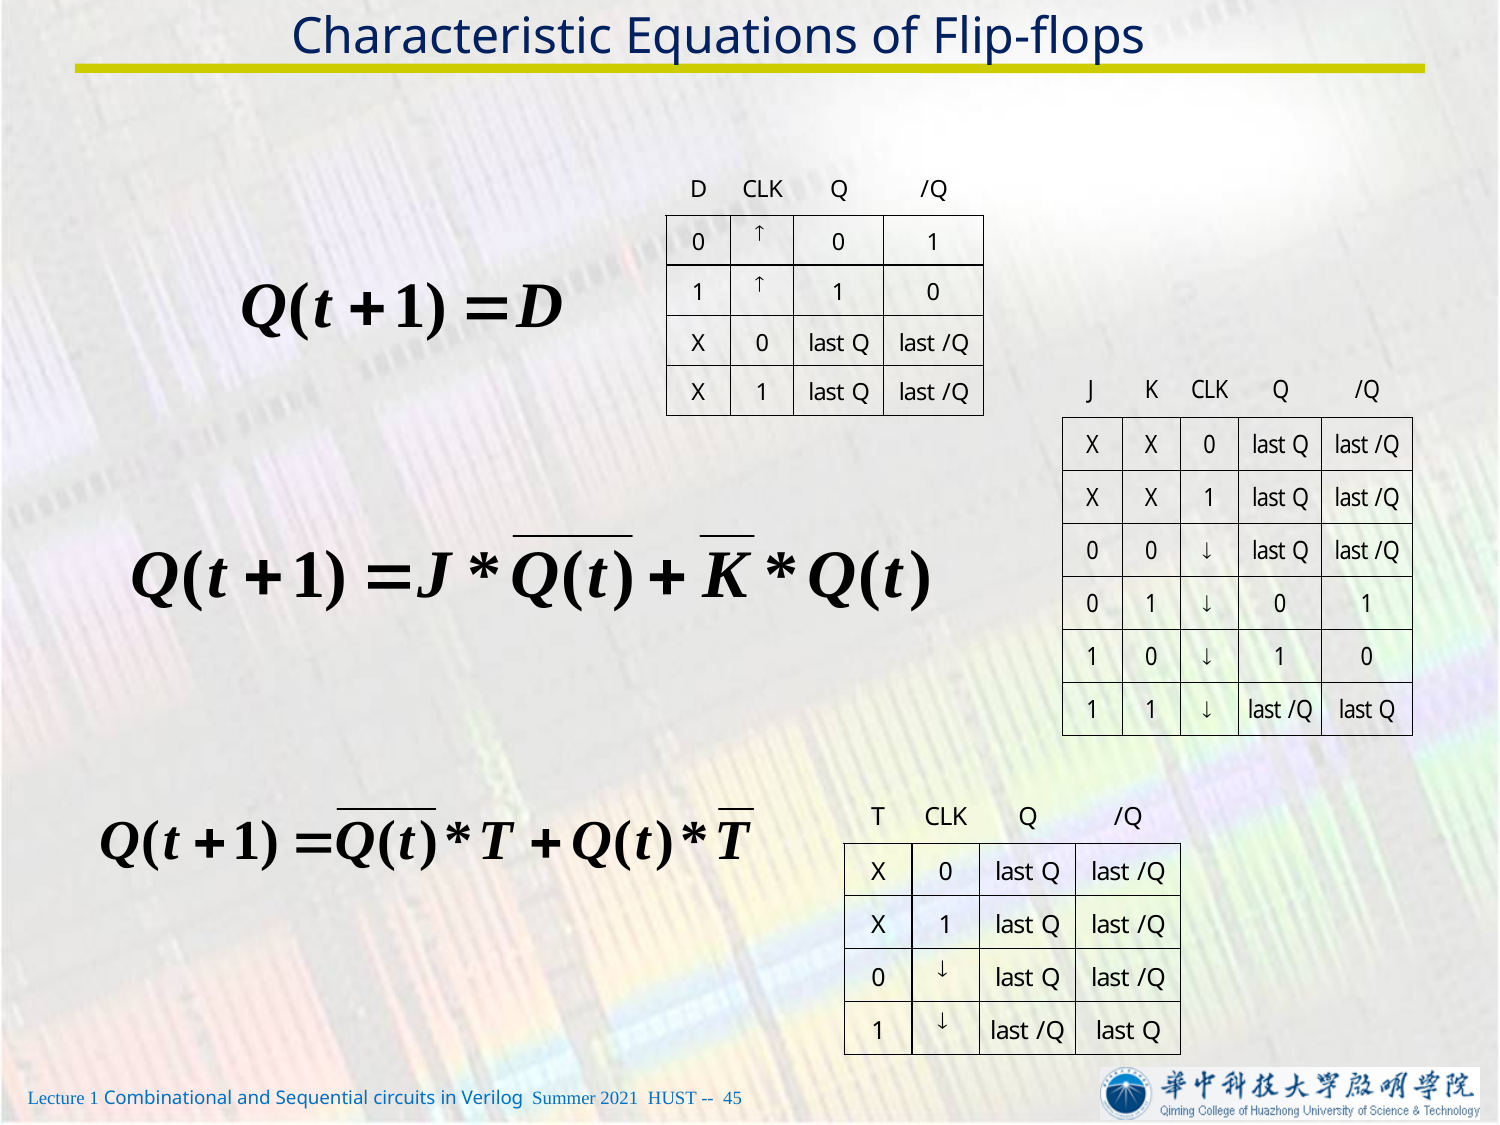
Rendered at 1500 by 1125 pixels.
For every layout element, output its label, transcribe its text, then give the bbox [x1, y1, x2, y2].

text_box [234, 274, 574, 353]
title Characteristic Equations of Flip-flops [0, 5, 1438, 69]
picture [0, 0, 1500, 1125]
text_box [94, 799, 761, 882]
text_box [124, 524, 941, 623]
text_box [624, 162, 1026, 446]
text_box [824, 787, 1201, 1081]
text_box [1037, 362, 1438, 757]
